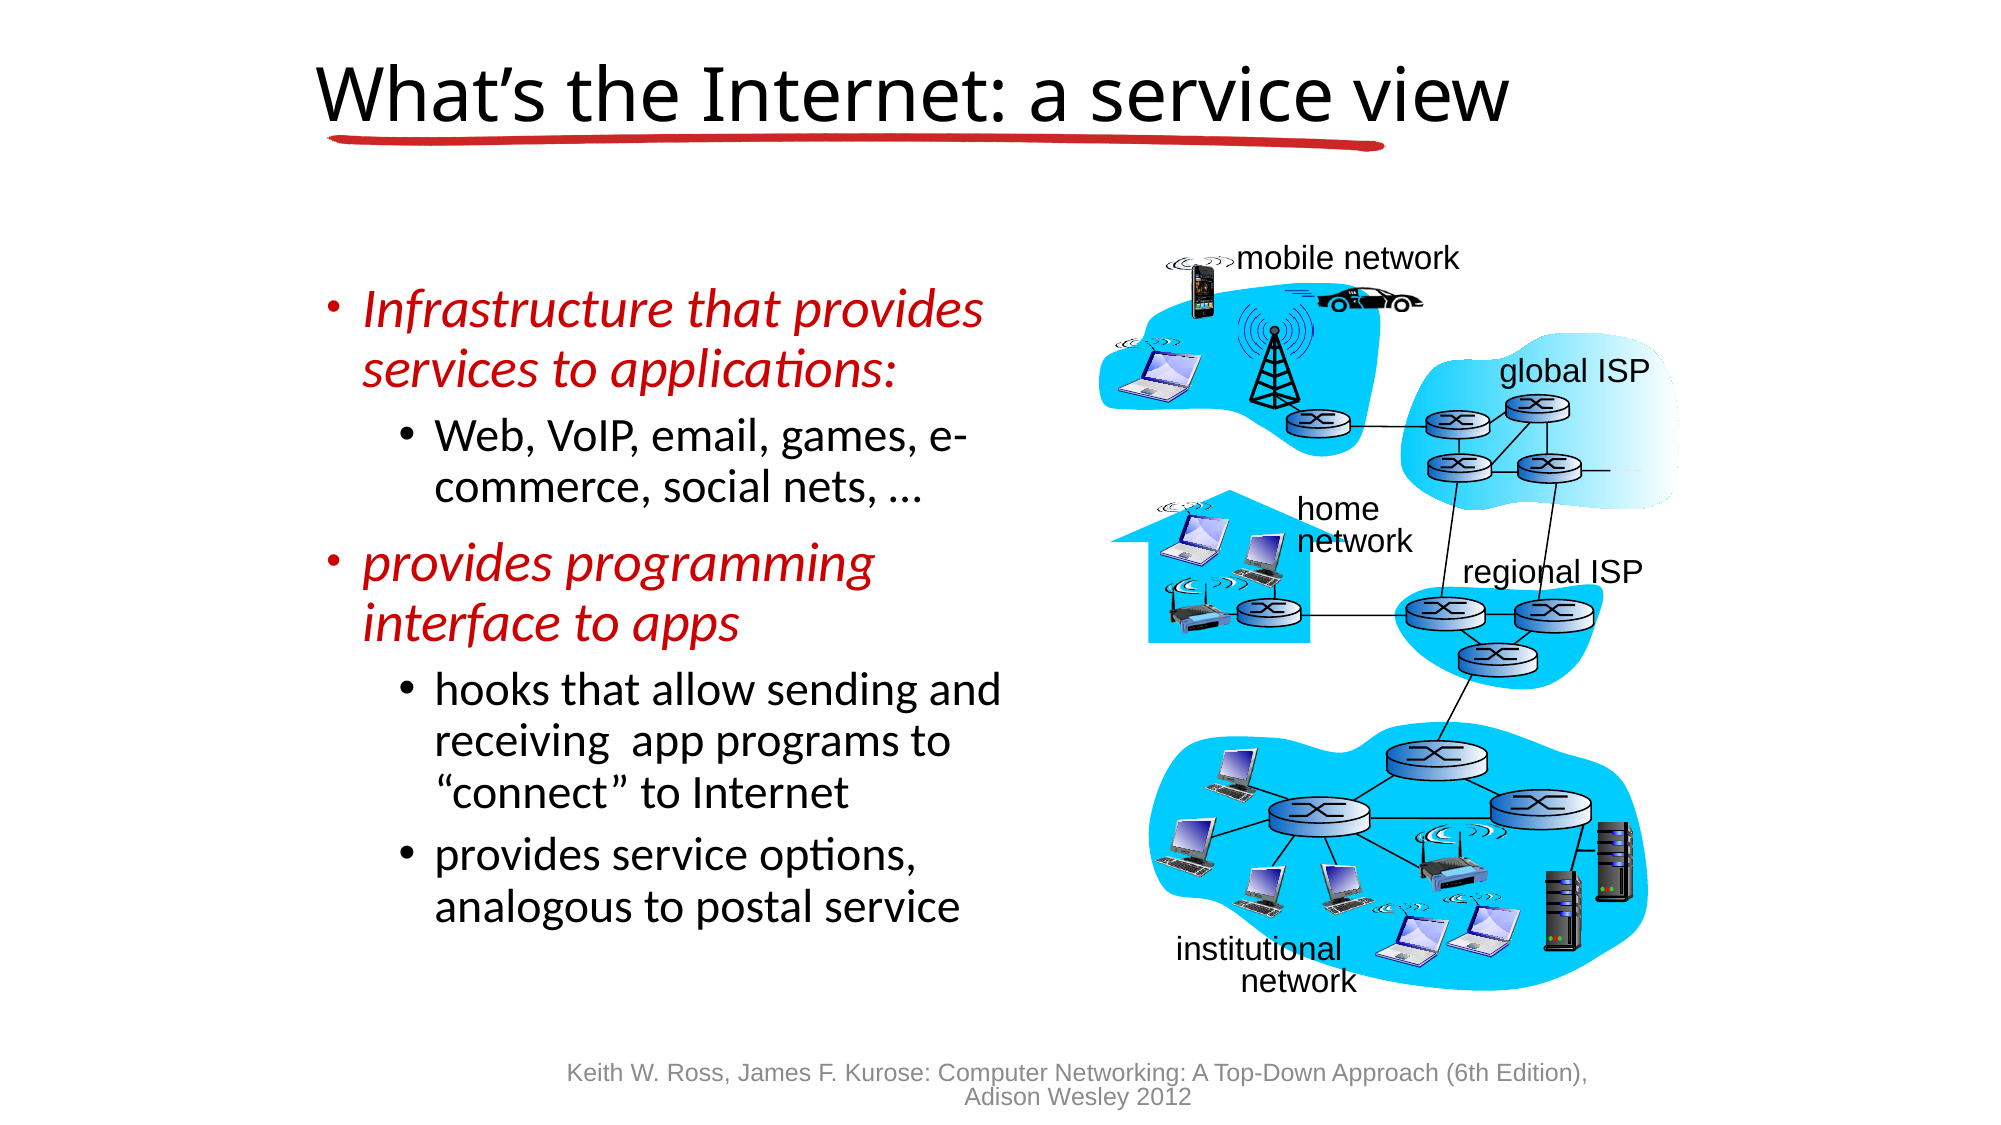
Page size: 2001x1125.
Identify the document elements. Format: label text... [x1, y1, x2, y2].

slide_number [1412, 1042, 1863, 1103]
list Infrastructure that provides services to applications: Web, VoIP, email, games, e-commerce, social nets, … provides programming interface to apps hooks that allow sending and receiving app programs to “connect” to Internet provides service options, analogous to postal service [311, 271, 1040, 946]
title What’s the Internet: a service view [300, 27, 1675, 167]
footer Keith W. Ross, James F. Kurose: Computer Networking: A Top-Down Approach (6th Edition), Adison Wesley 2012 [517, 1060, 1640, 1113]
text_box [1097, 228, 1681, 1007]
picture [323, 128, 1398, 157]
